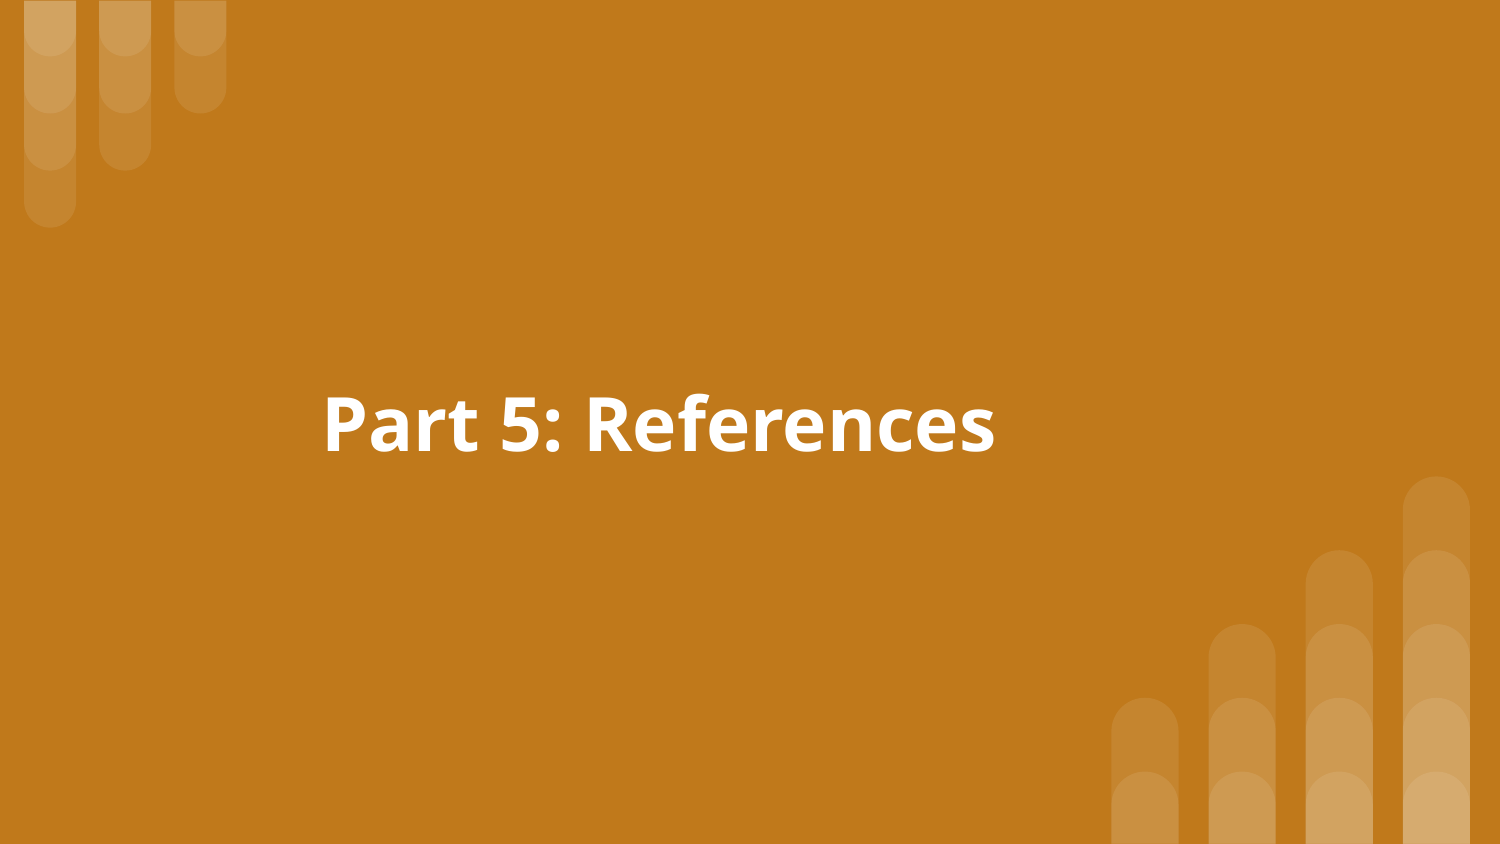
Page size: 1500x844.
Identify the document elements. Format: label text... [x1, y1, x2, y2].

title Part 5: References [306, 268, 1268, 576]
